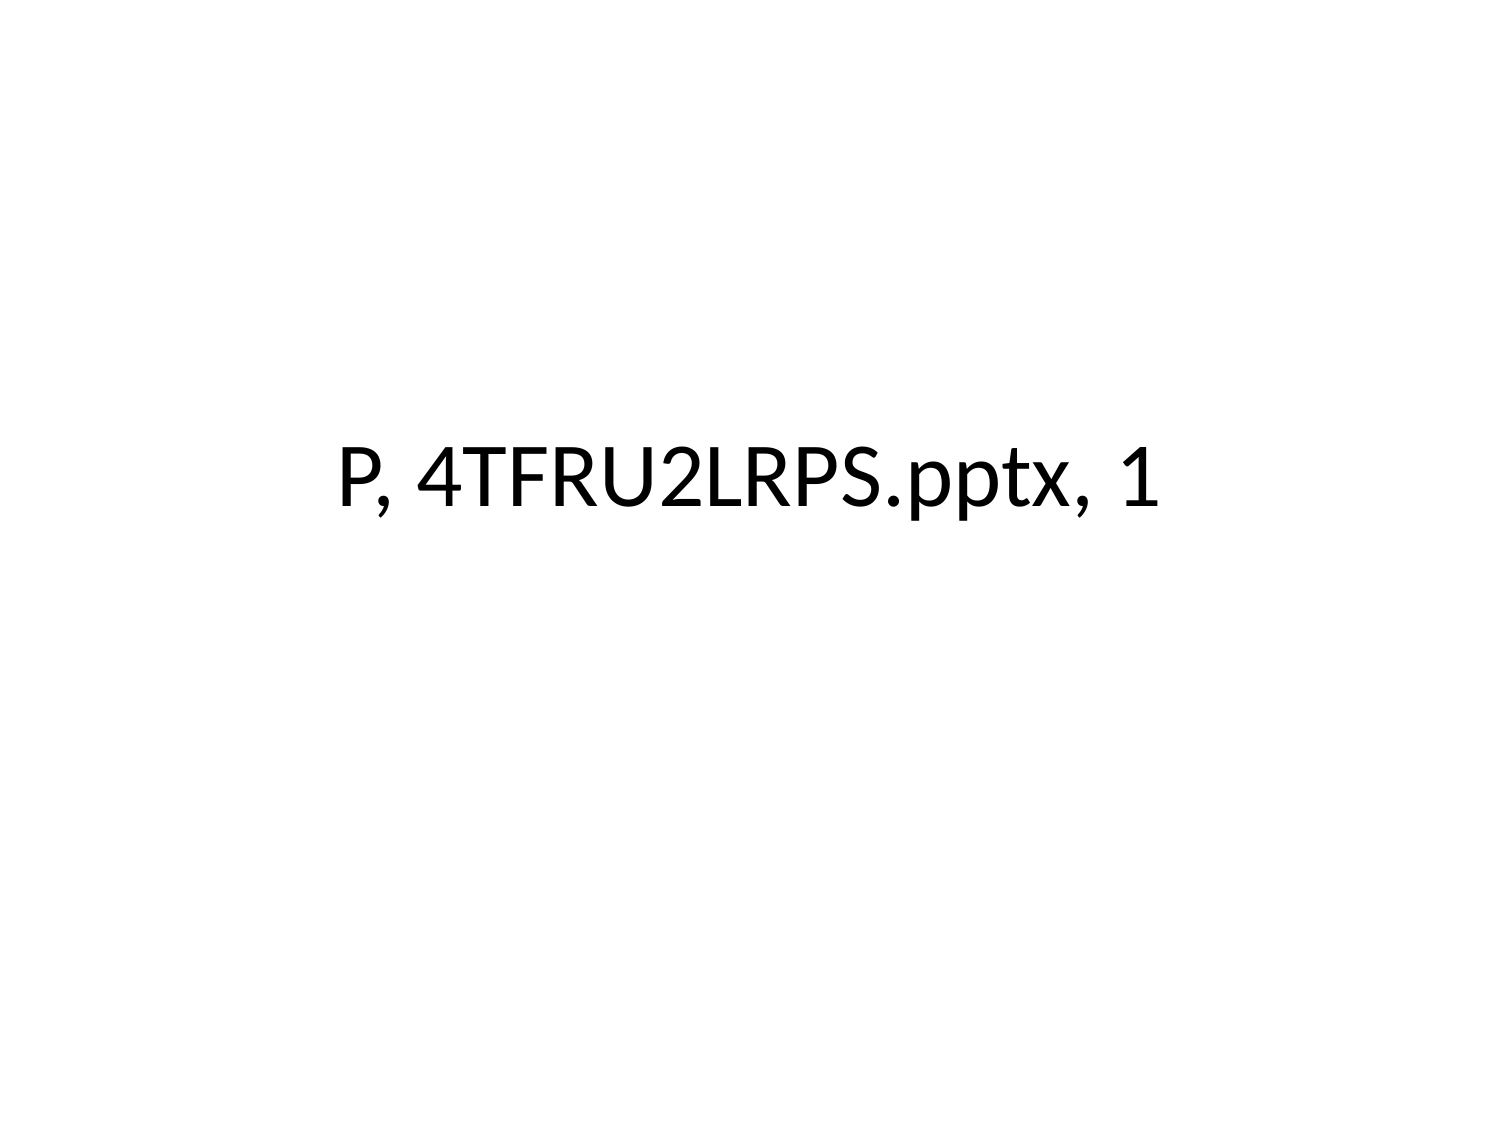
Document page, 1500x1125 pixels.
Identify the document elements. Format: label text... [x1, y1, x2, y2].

title P, 4TFRU2LRPS.pptx, 1 [112, 349, 1388, 591]
